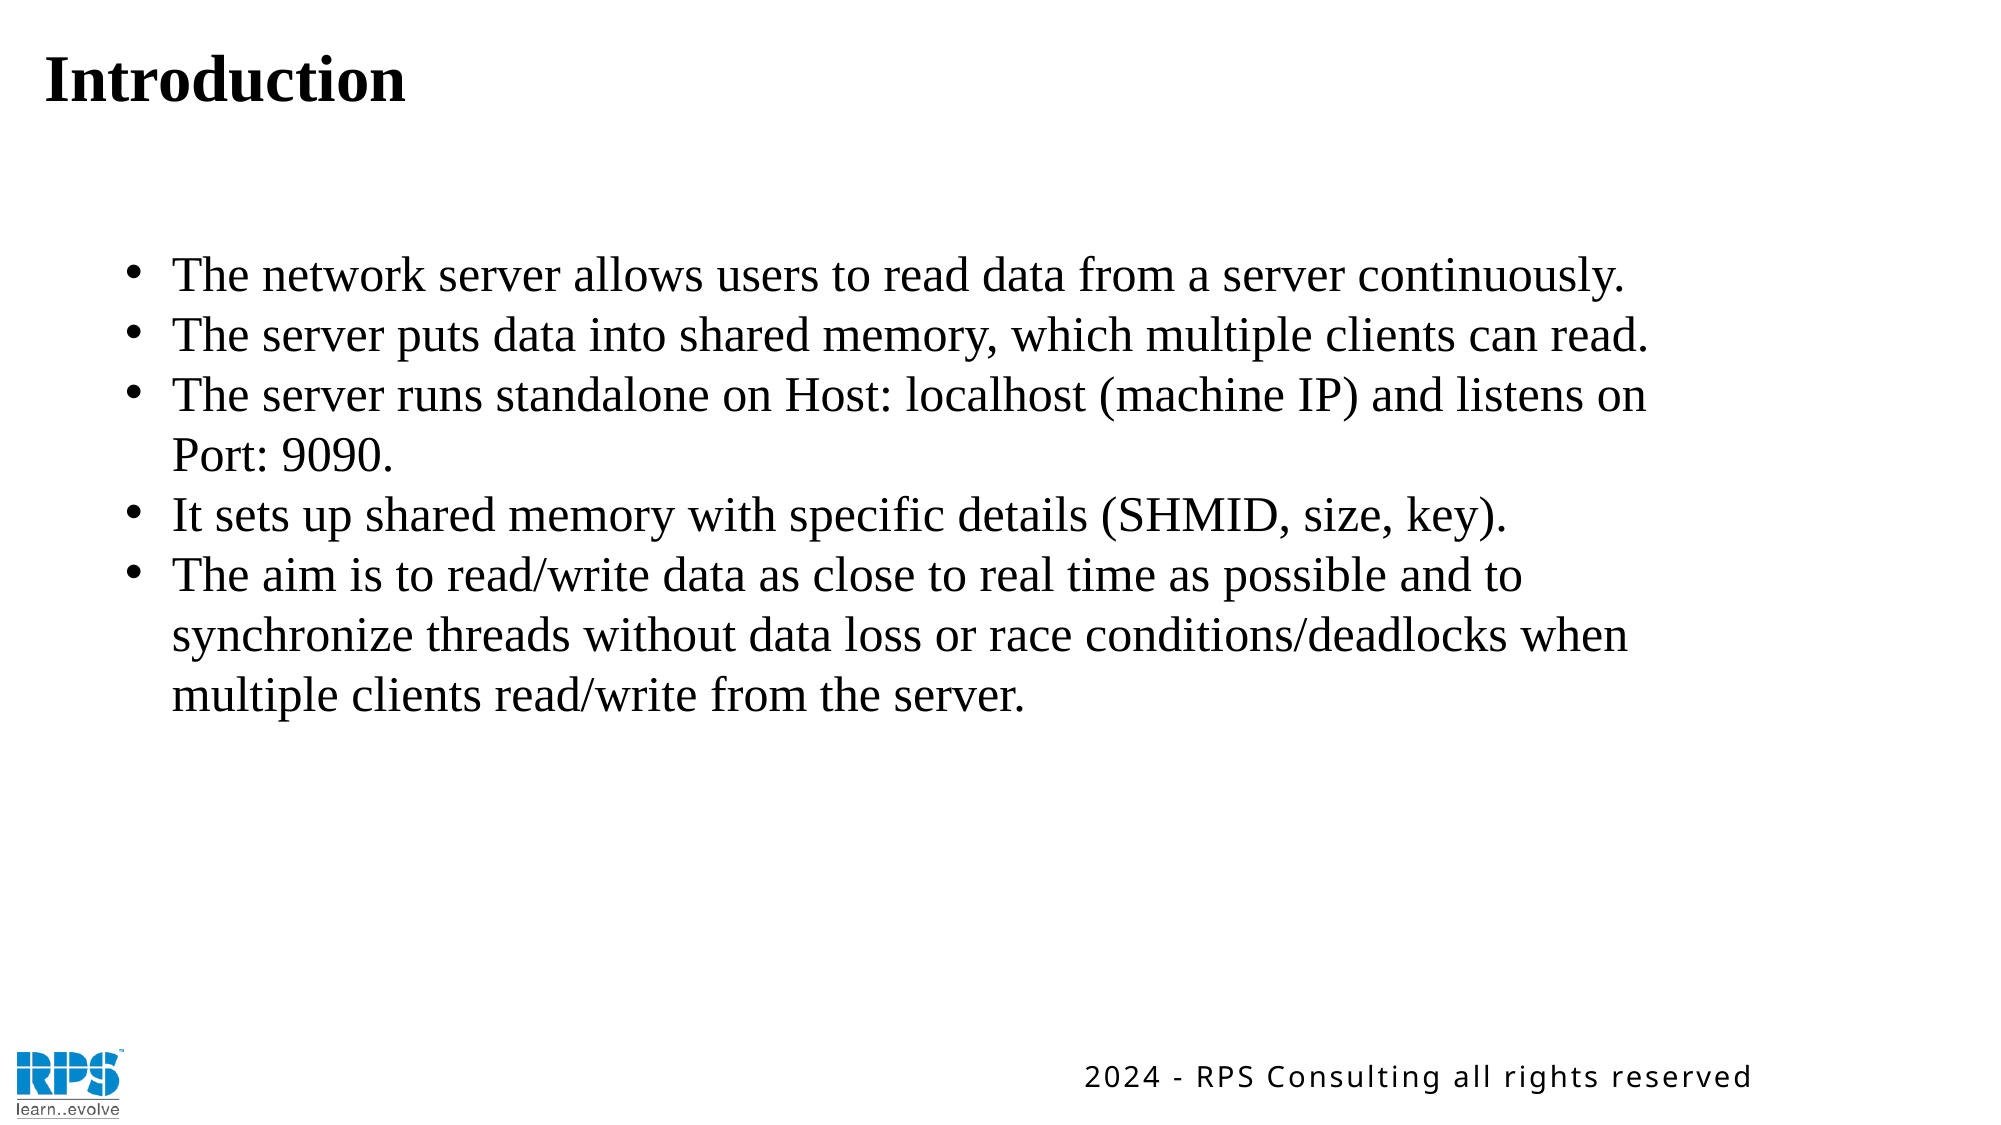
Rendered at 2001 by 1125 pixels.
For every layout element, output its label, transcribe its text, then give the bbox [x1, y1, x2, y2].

text_box The network server allows users to read data from a server continuously. The server puts data into shared memory, which multiple clients can read. The server runs standalone on Host: localhost (machine IP) and listens on Port: 9090. It sets up shared memory with specific details (SHMID, size, key). The aim is to read/write data as close to real time as possible and to synchronize threads without data loss or race conditions/deadlocks when multiple clients read/write from the server. [110, 233, 1703, 810]
picture [17, 1048, 125, 1120]
slide_number [1412, 1042, 1863, 1103]
text_box 2024 - RPS Consulting all rights reserved [725, 1052, 1412, 1094]
text_box Introduction [44, 34, 1703, 115]
